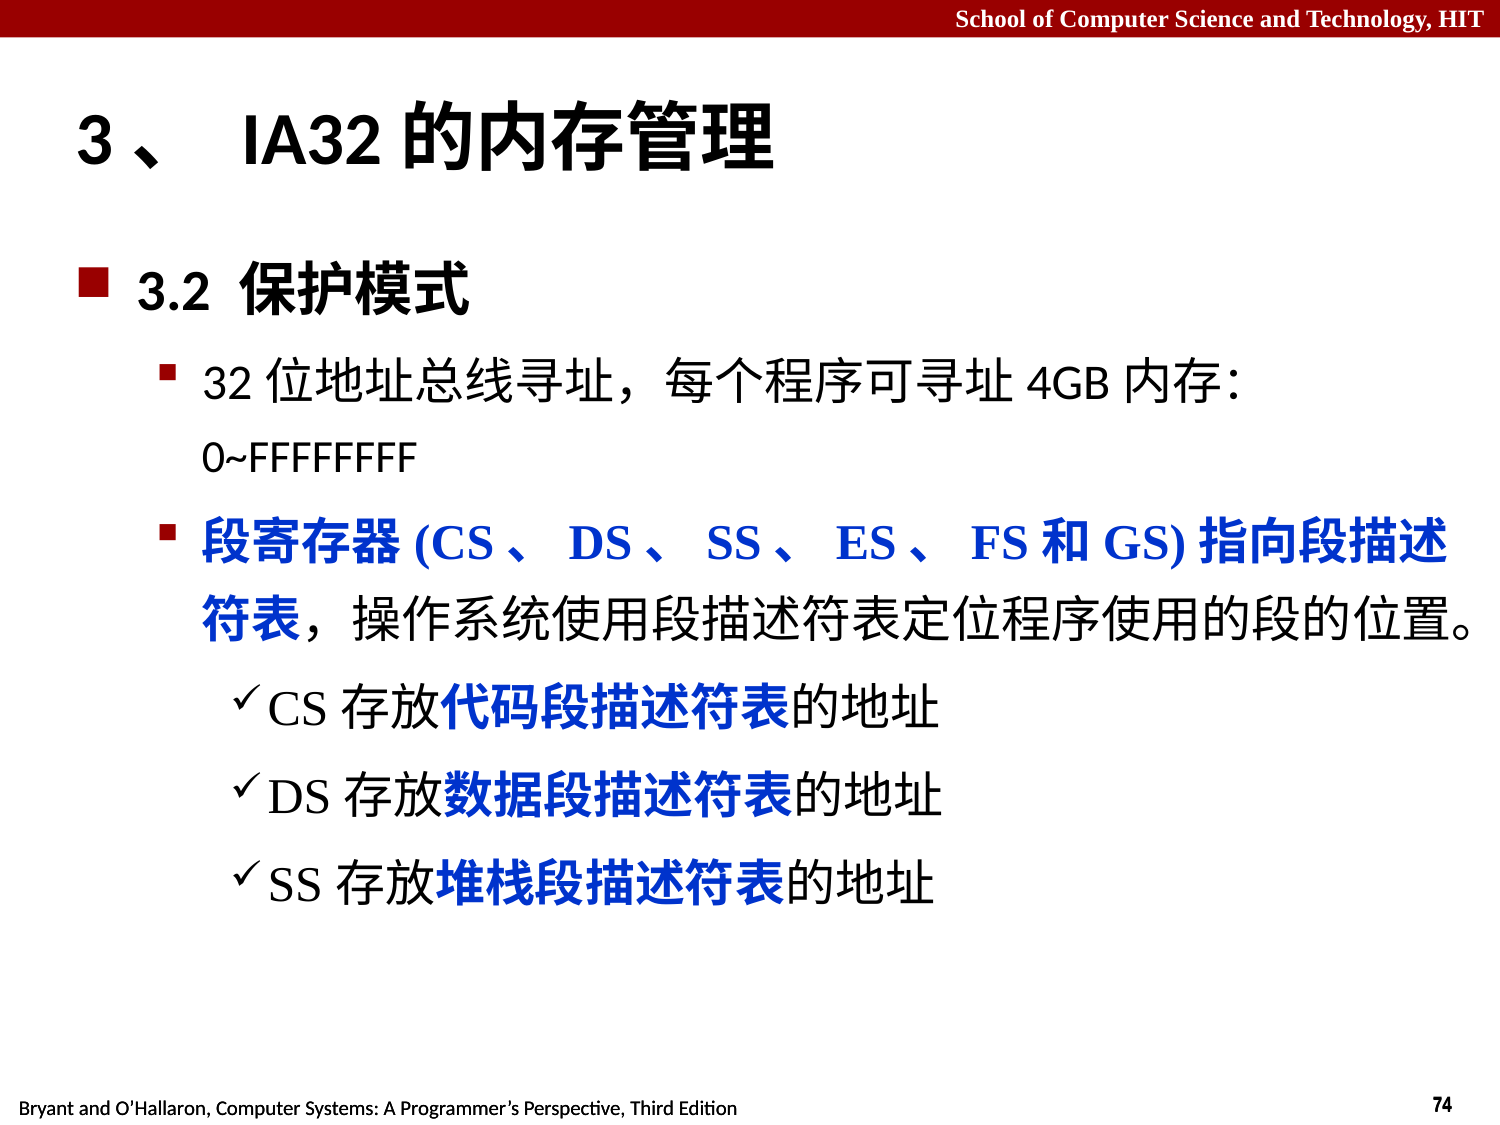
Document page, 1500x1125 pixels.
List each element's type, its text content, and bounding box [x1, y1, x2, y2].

title 3、 IA32的内存管理 [61, 61, 1500, 187]
list 3.2 保护模式 32位地址总线寻址，每个程序可寻址4GB内存：0~FFFFFFFF 段寄存器(CS、DS、SS、ES、FS和GS)指向段描述符表，操作系统使用段描述符表定位程序使用的段的位置。 CS存放代码段描述符表的地址 DS存放数据段描述符表的地址 SS存放堆栈段描述符表的地址 [64, 223, 1476, 1088]
